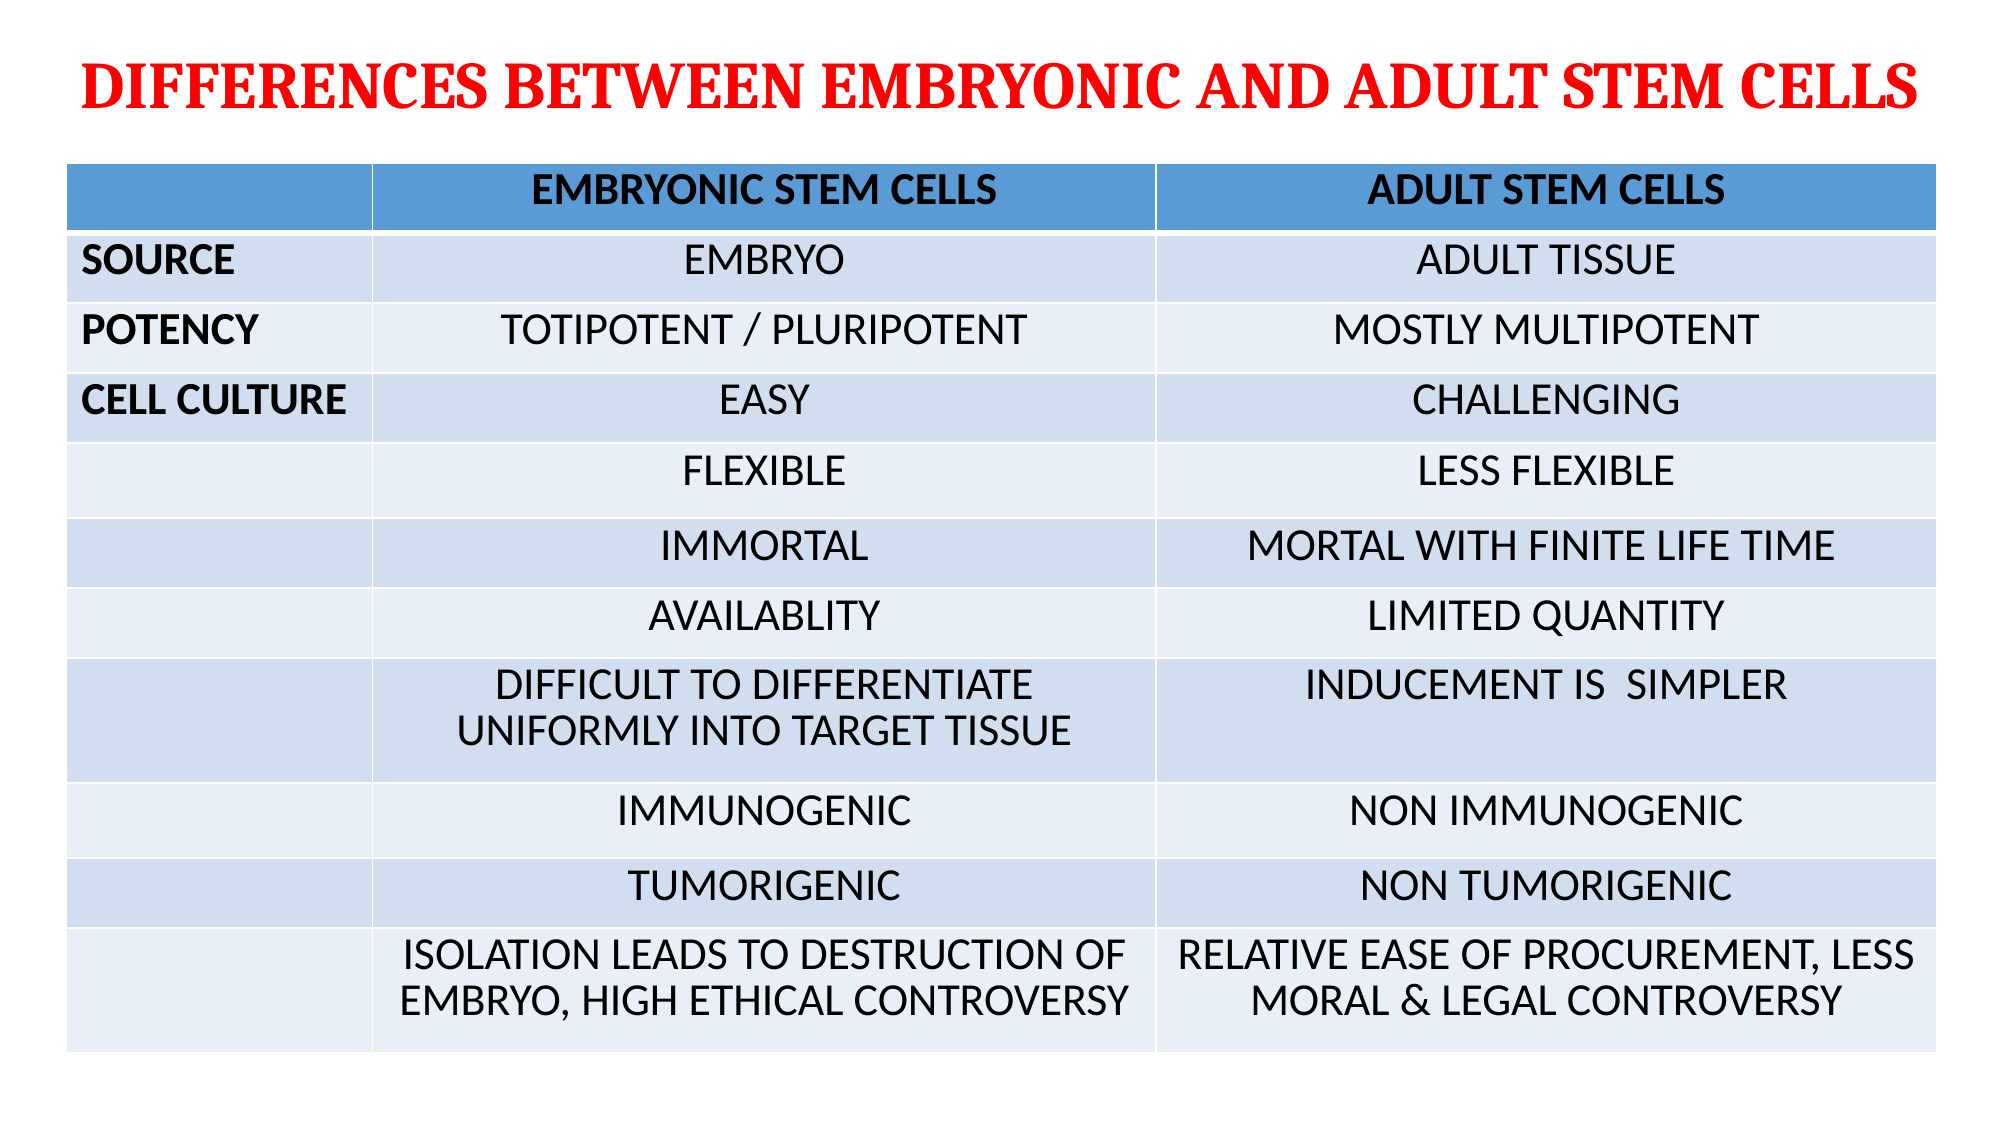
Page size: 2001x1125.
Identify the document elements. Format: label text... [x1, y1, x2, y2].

table_cell EASY [373, 374, 1155, 442]
table_cell ADULT TISSUE [1157, 236, 1936, 302]
table_cell [67, 519, 372, 587]
table_cell ISOLATION LEADS TO DESTRUCTION OF EMBRYO, HIGH ETHICAL CONTROVERSY [373, 929, 1155, 1052]
table_header [67, 164, 372, 230]
table_cell INDUCEMENT IS SIMPLER [1157, 659, 1936, 782]
table_cell TOTIPOTENT / PLURIPOTENT [373, 304, 1155, 372]
table_cell [67, 784, 372, 857]
table_cell MORTAL WITH FINITE LIFE TIME [1157, 519, 1936, 587]
table_cell MOSTLY MULTIPOTENT [1157, 304, 1936, 372]
table_cell [67, 444, 372, 517]
table_cell LIMITED QUANTITY [1157, 589, 1936, 657]
table_cell SOURCE [67, 236, 372, 302]
table_cell TUMORIGENIC [373, 859, 1155, 927]
table_cell [67, 859, 372, 927]
table_cell [67, 929, 372, 1052]
table_header EMBRYONIC STEM CELLS [373, 164, 1155, 230]
table_cell LESS FLEXIBLE [1157, 444, 1936, 517]
table_cell [67, 589, 372, 657]
table_header ADULT STEM CELLS [1157, 164, 1936, 230]
text_box DIFFERENCES BETWEEN EMBRYONIC AND ADULT STEM CELLS [26, 34, 1974, 130]
table_cell [67, 659, 372, 782]
table_cell CHALLENGING [1157, 374, 1936, 442]
table_cell NON IMMUNOGENIC [1157, 784, 1936, 857]
table_cell POTENCY [67, 304, 372, 372]
table_cell IMMUNOGENIC [373, 784, 1155, 857]
table_cell IMMORTAL [373, 519, 1155, 587]
table_cell DIFFICULT TO DIFFERENTIATE UNIFORMLY INTO TARGET TISSUE [373, 659, 1155, 782]
table_cell EMBRYO [373, 236, 1155, 302]
table_cell FLEXIBLE [373, 444, 1155, 517]
table_cell RELATIVE EASE OF PROCUREMENT, LESS MORAL & LEGAL CONTROVERSY [1157, 929, 1936, 1052]
table_cell NON TUMORIGENIC [1157, 859, 1936, 927]
table_cell CELL CULTURE [67, 374, 372, 442]
table_cell AVAILABLITY [373, 589, 1155, 657]
